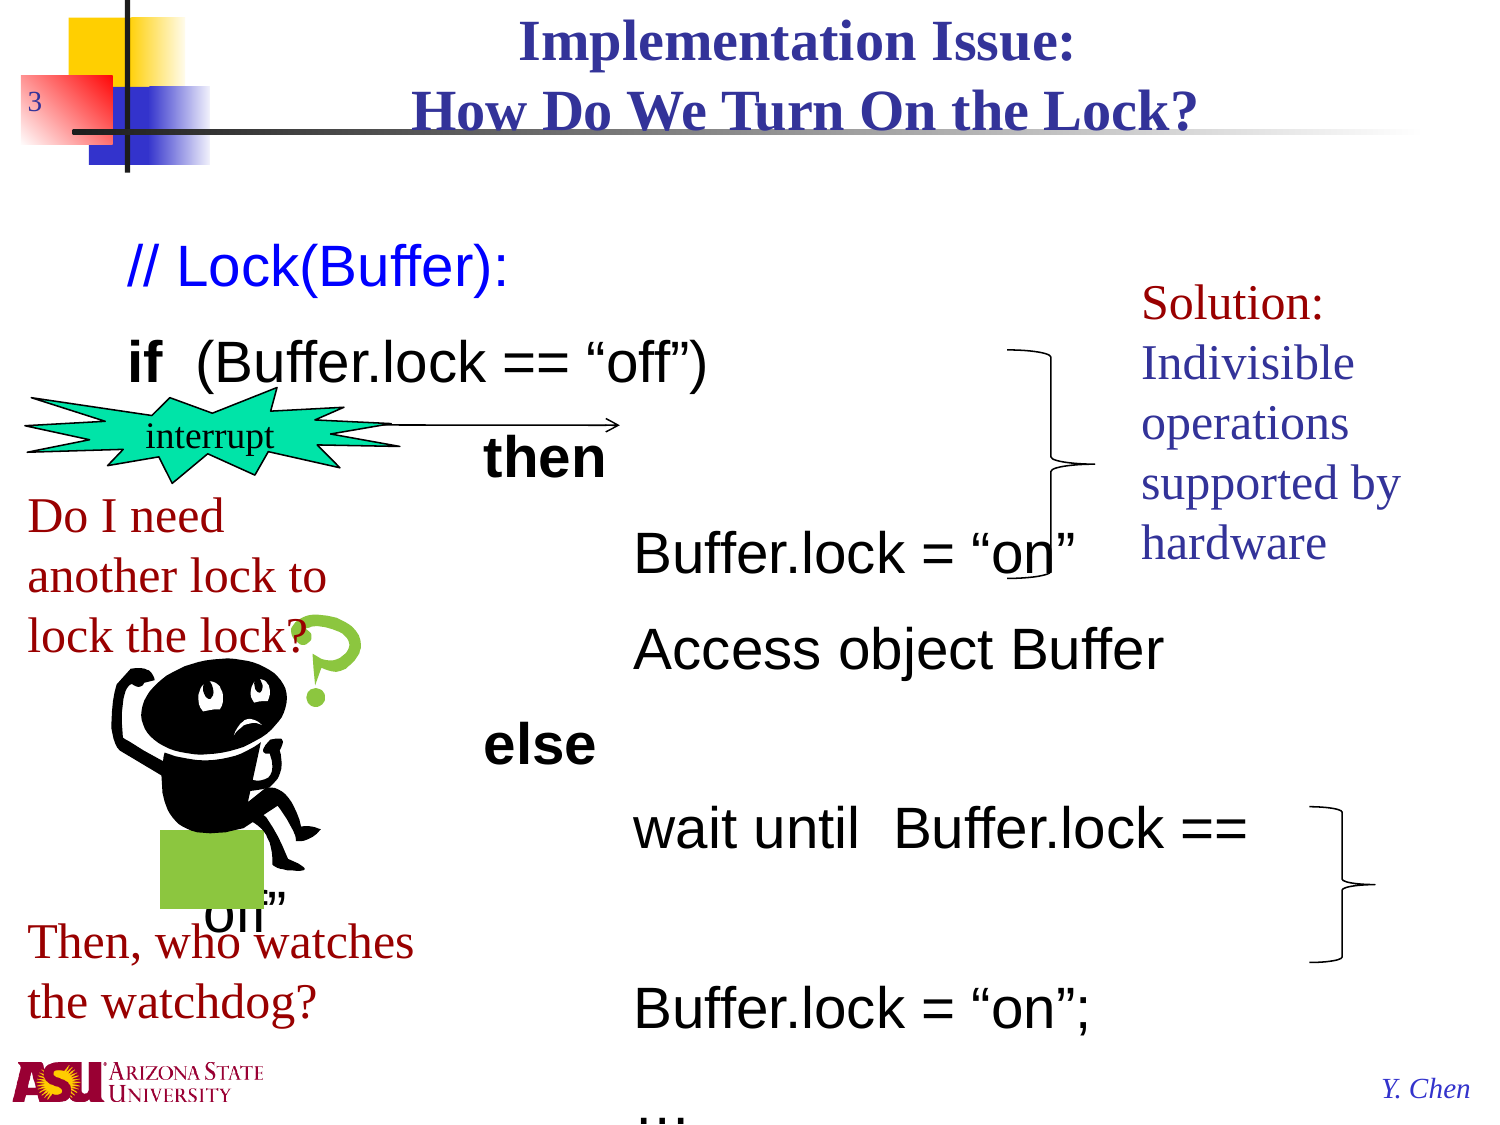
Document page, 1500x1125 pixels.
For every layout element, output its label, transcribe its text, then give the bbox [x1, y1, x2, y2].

text_box [1309, 806, 1375, 963]
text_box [1007, 262, 1431, 581]
text_box Do I need another lock to lock the lock? [12, 474, 363, 670]
title Implementation Issue: How Do We Turn On the Lock? [187, 12, 1424, 151]
slide_number 3 [12, 49, 187, 126]
list // Lock(Buffer): if (Buffer.lock == “off”) then Buffer.lock = “on” Access object Buffer else wait until Buffer.lock == “off” Buffer.lock = “on”; … [112, 124, 1333, 897]
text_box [24, 387, 620, 484]
text_box Then, who watches the watchdog? [12, 901, 450, 1036]
picture [111, 614, 362, 910]
picture [12, 1062, 263, 1102]
